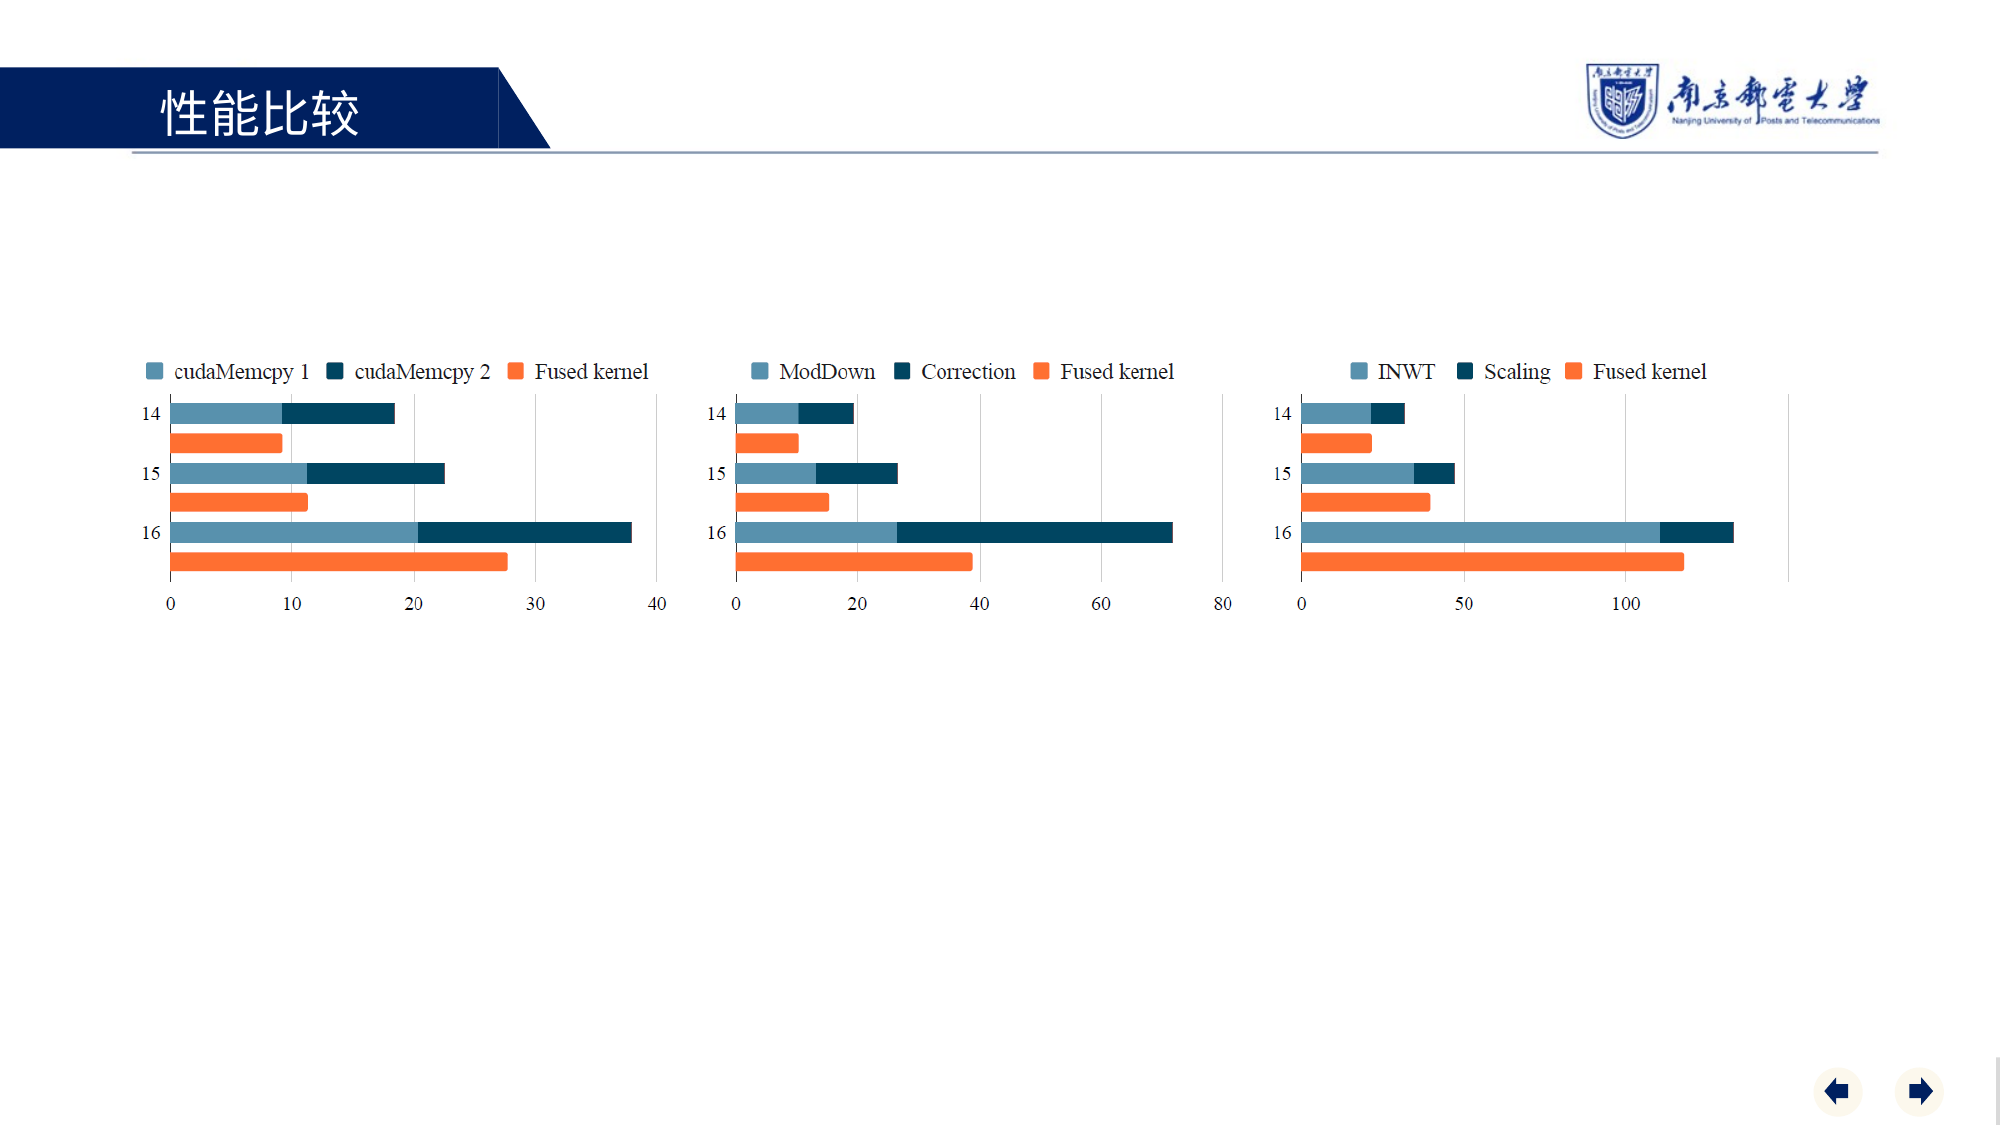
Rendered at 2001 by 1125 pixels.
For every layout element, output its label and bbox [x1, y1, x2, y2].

picture [0, 0, 1996, 1125]
text_box [1813, 1067, 1863, 1117]
text_box [0, 67, 551, 151]
text_box [1894, 1067, 1944, 1117]
